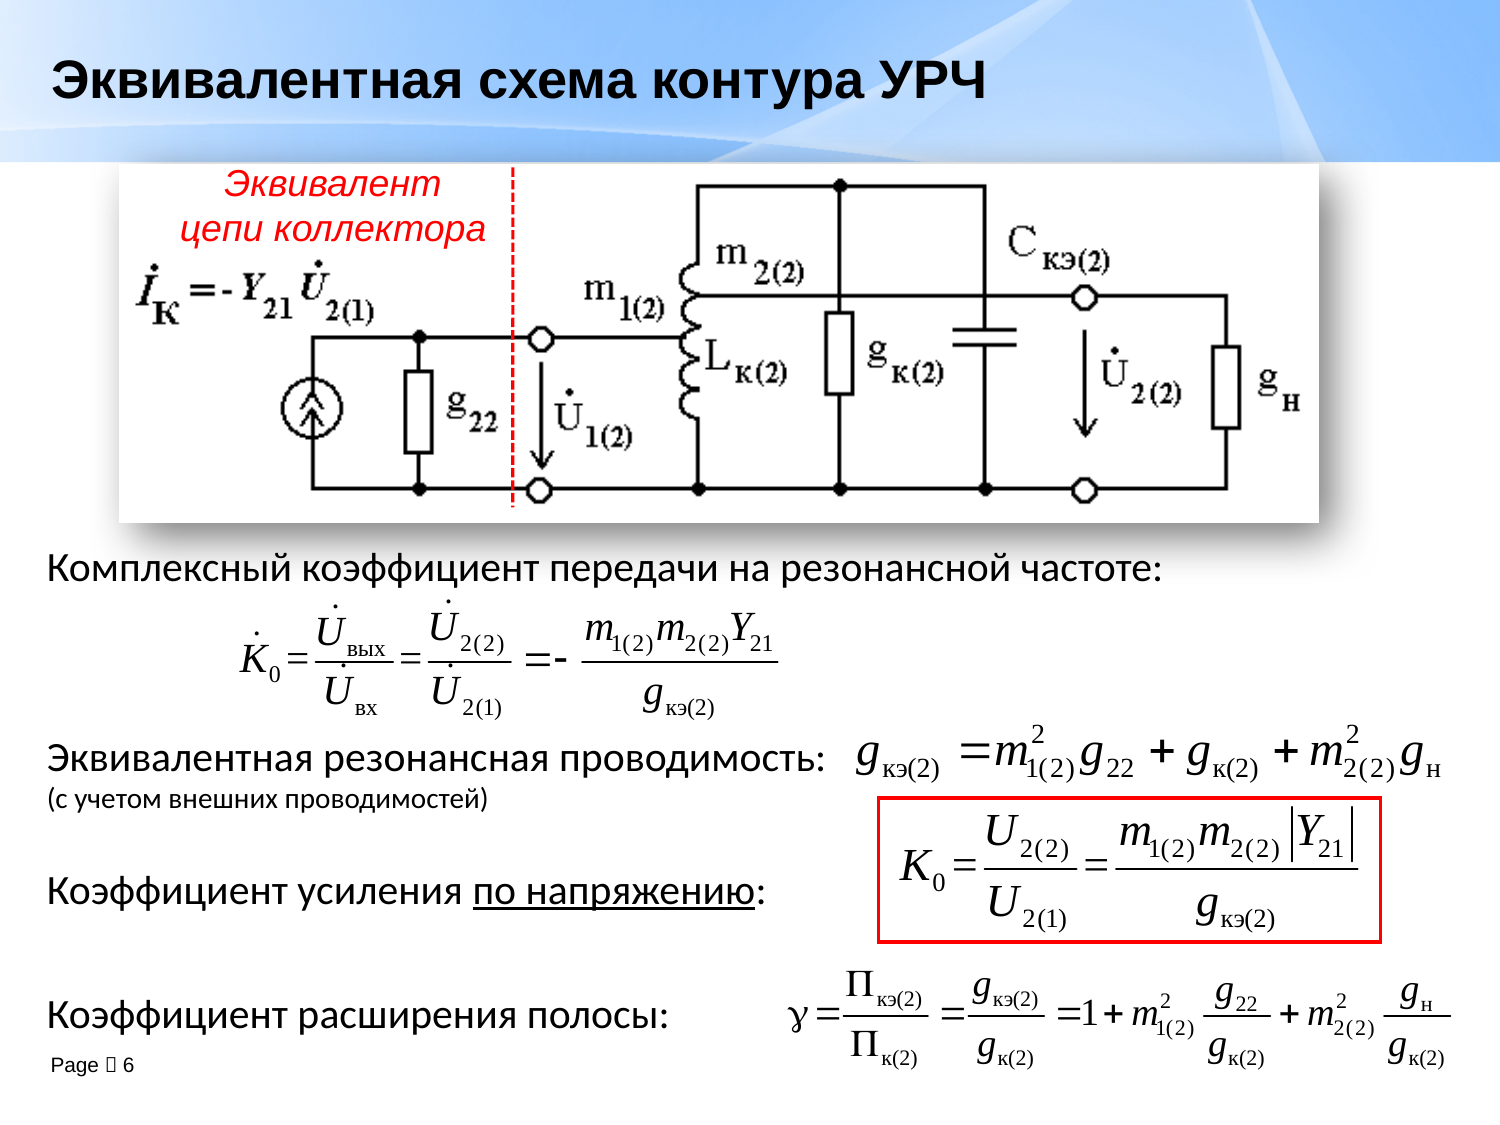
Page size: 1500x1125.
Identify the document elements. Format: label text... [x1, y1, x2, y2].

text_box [779, 960, 1460, 1077]
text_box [191, 596, 784, 727]
text_box Коэффициент усиления по напряжению: [32, 855, 803, 921]
picture [0, 0, 1500, 1125]
text_box Эквивалентная резонансная проводимость: (с учетом внешних проводимостей) [32, 722, 877, 823]
title Эквивалентная схема контура УРЧ [50, 44, 1449, 165]
text_box Комплексный коэффициент передачи на резонансной частоте: [32, 532, 1298, 598]
text_box Эквивалент цепи коллектора [157, 151, 509, 162]
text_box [345, 339, 680, 344]
text_box Коэффициент расширения полосы: [32, 979, 759, 1044]
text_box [879, 799, 1380, 941]
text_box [848, 713, 1450, 790]
